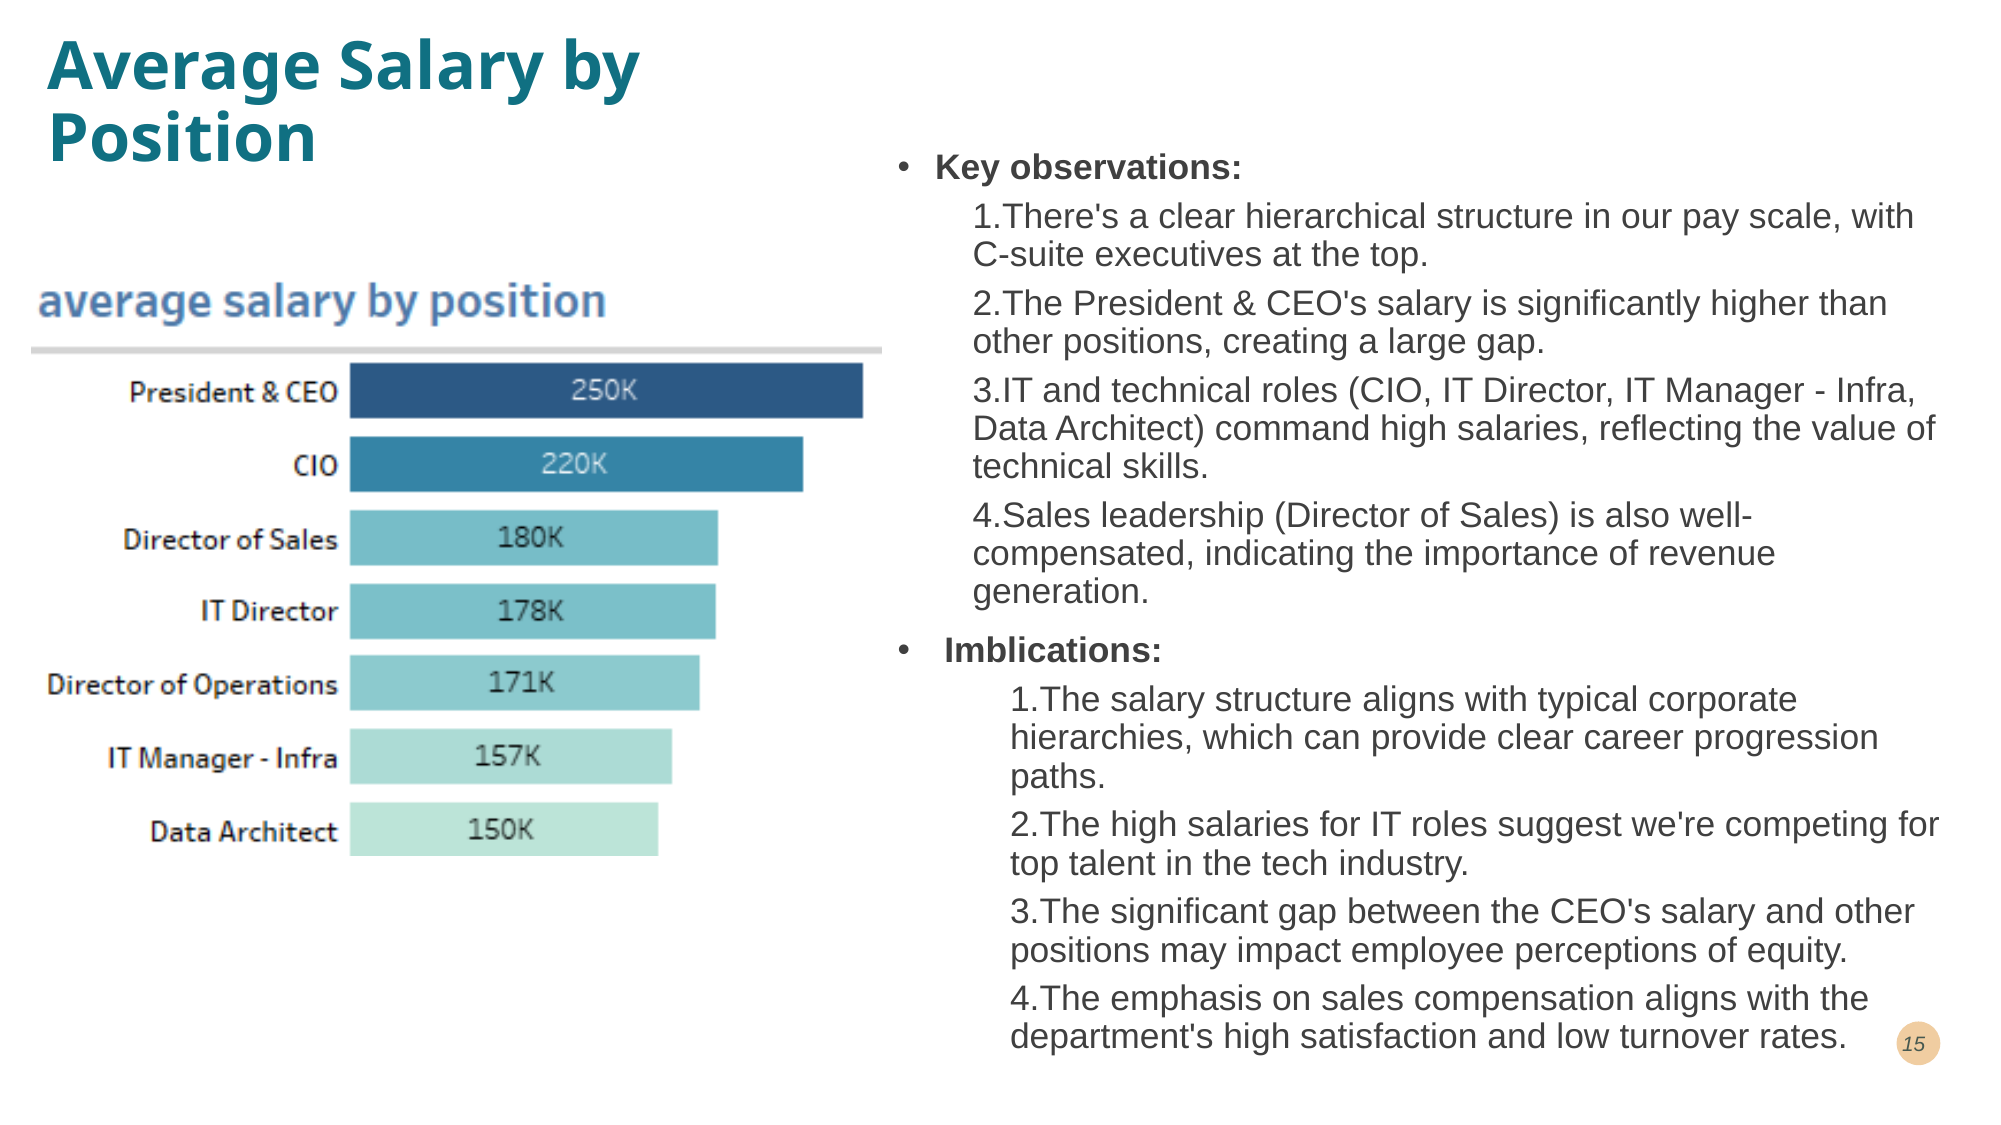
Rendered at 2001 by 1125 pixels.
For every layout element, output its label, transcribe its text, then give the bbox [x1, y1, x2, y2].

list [31, 267, 882, 856]
list Key observations: 1.There's a clear hierarchical structure in our pay scale, with C-suite executives at the top. 2.The President & CEO's salary is significantly higher than other positions, creating a large gap. 3.IT and technical roles (CIO, IT Director, IT Manager - Infra, Data Architect) command high salaries, reflecting the value of technical skills. 4.Sales leadership (Director of Sales) is also well-compensated, indicating the importance of revenue generation. Imblications: 1.The salary structure aligns with typical corporate hierarchies, which can provide clear career progression paths. 2.The high salaries for IT roles suggest we're competing for top talent in the tech industry. 3.The significant gap between the CEO's salary and other positions may impact employee perceptions of equity. 4.The emphasis on sales compensation aligns with the department's high satisfaction and low turnover rates. [882, 141, 1972, 856]
slide_number 15 [1881, 1012, 1940, 1073]
title Average Salary by Position [32, 21, 930, 187]
